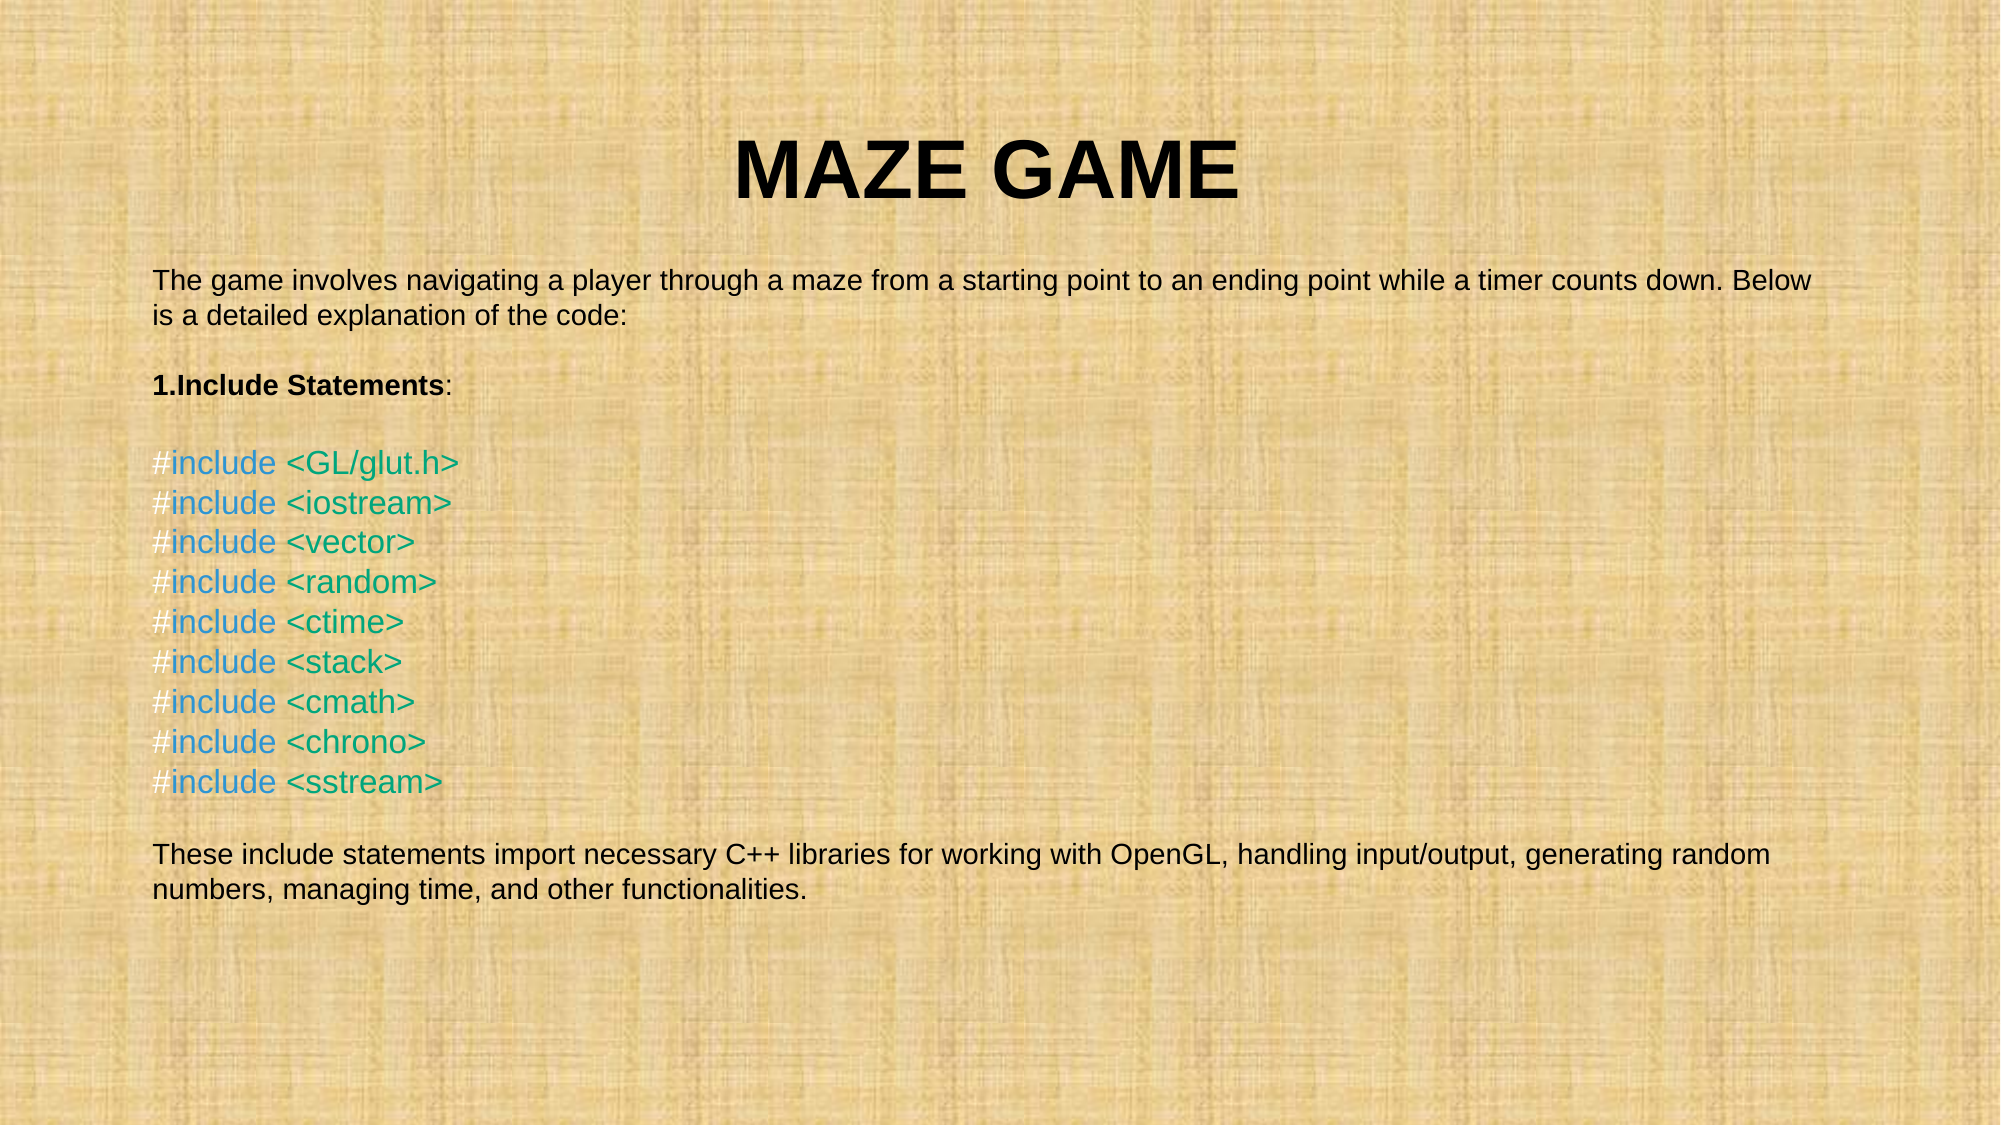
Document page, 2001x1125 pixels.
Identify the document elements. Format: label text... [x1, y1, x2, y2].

title MAZE GAME [137, 59, 1863, 278]
list The game involves navigating a player through a maze from a starting point to an ending point while a timer counts down. Below is a detailed explanation of the code: Include Statements: #include <GL/glut.h> #include <iostream> #include <vector> #include <random> #include <ctime> #include <stack> #include <cmath> #include <chrono> #include <sstream> These include statements import necessary C++ libraries for working with OpenGL, handling input/output, generating random numbers, managing time, and other functionalities. [137, 218, 1852, 1014]
picture [0, 0, 2001, 1125]
